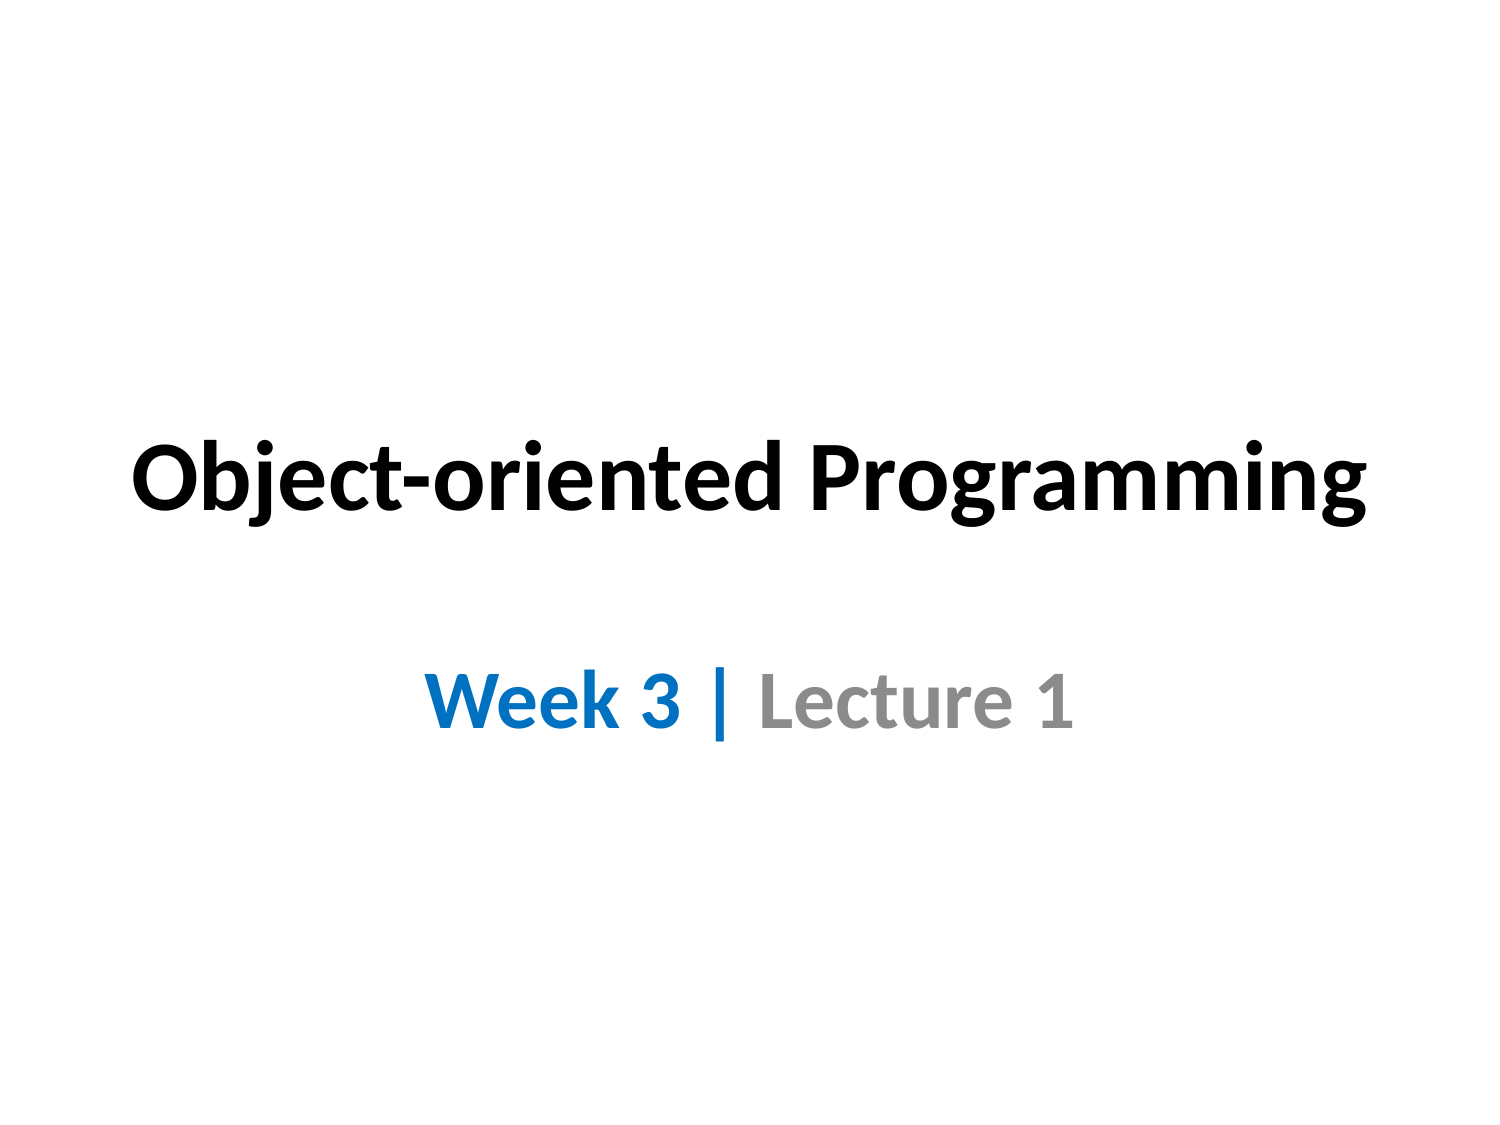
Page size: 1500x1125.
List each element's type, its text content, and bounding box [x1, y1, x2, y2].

title Object-oriented Programming [112, 349, 1388, 591]
subtitle Week 3 | Lecture 1 [225, 637, 1275, 925]
